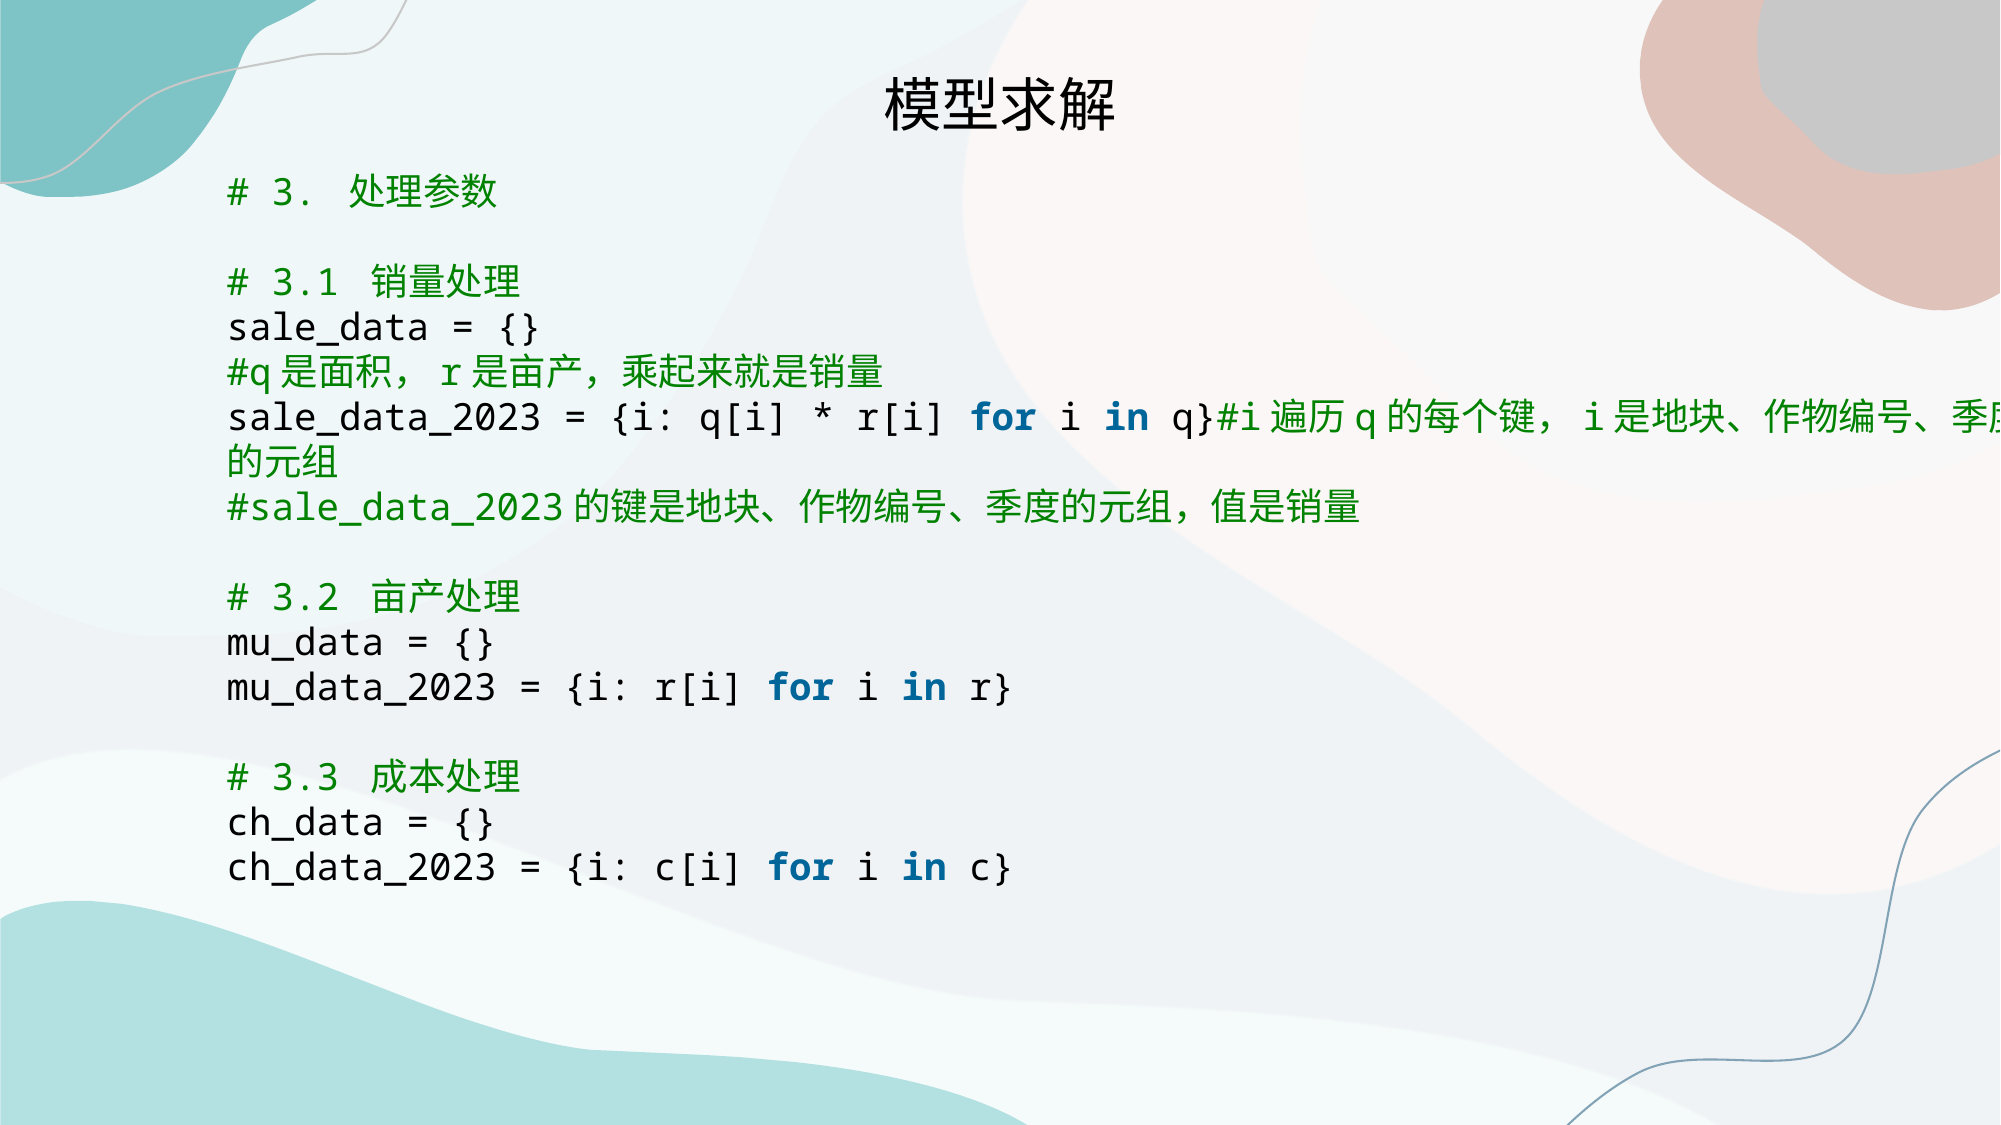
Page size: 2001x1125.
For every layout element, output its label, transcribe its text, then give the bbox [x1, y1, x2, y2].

text_box # 3. 处理参数 # 3.1 销量处理 sale_data = {} #q是面积，r是亩产，乘起来就是销量 sale_data_2023 = {i: q[i] * r[i] for i in q}#i遍历q的每个键，i是地块、作物编号、季度的元组 #sale_data_2023的键是地块、作物编号、季度的元组，值是销量 # 3.2 亩产处理 mu_data = {} mu_data_2023 = {i: r[i] for i in r} # 3.3 成本处理 ch_data = {} ch_data_2023 = {i: c[i] for i in c} [211, 160, 2000, 986]
text_box 模型求解 [639, 60, 1361, 146]
